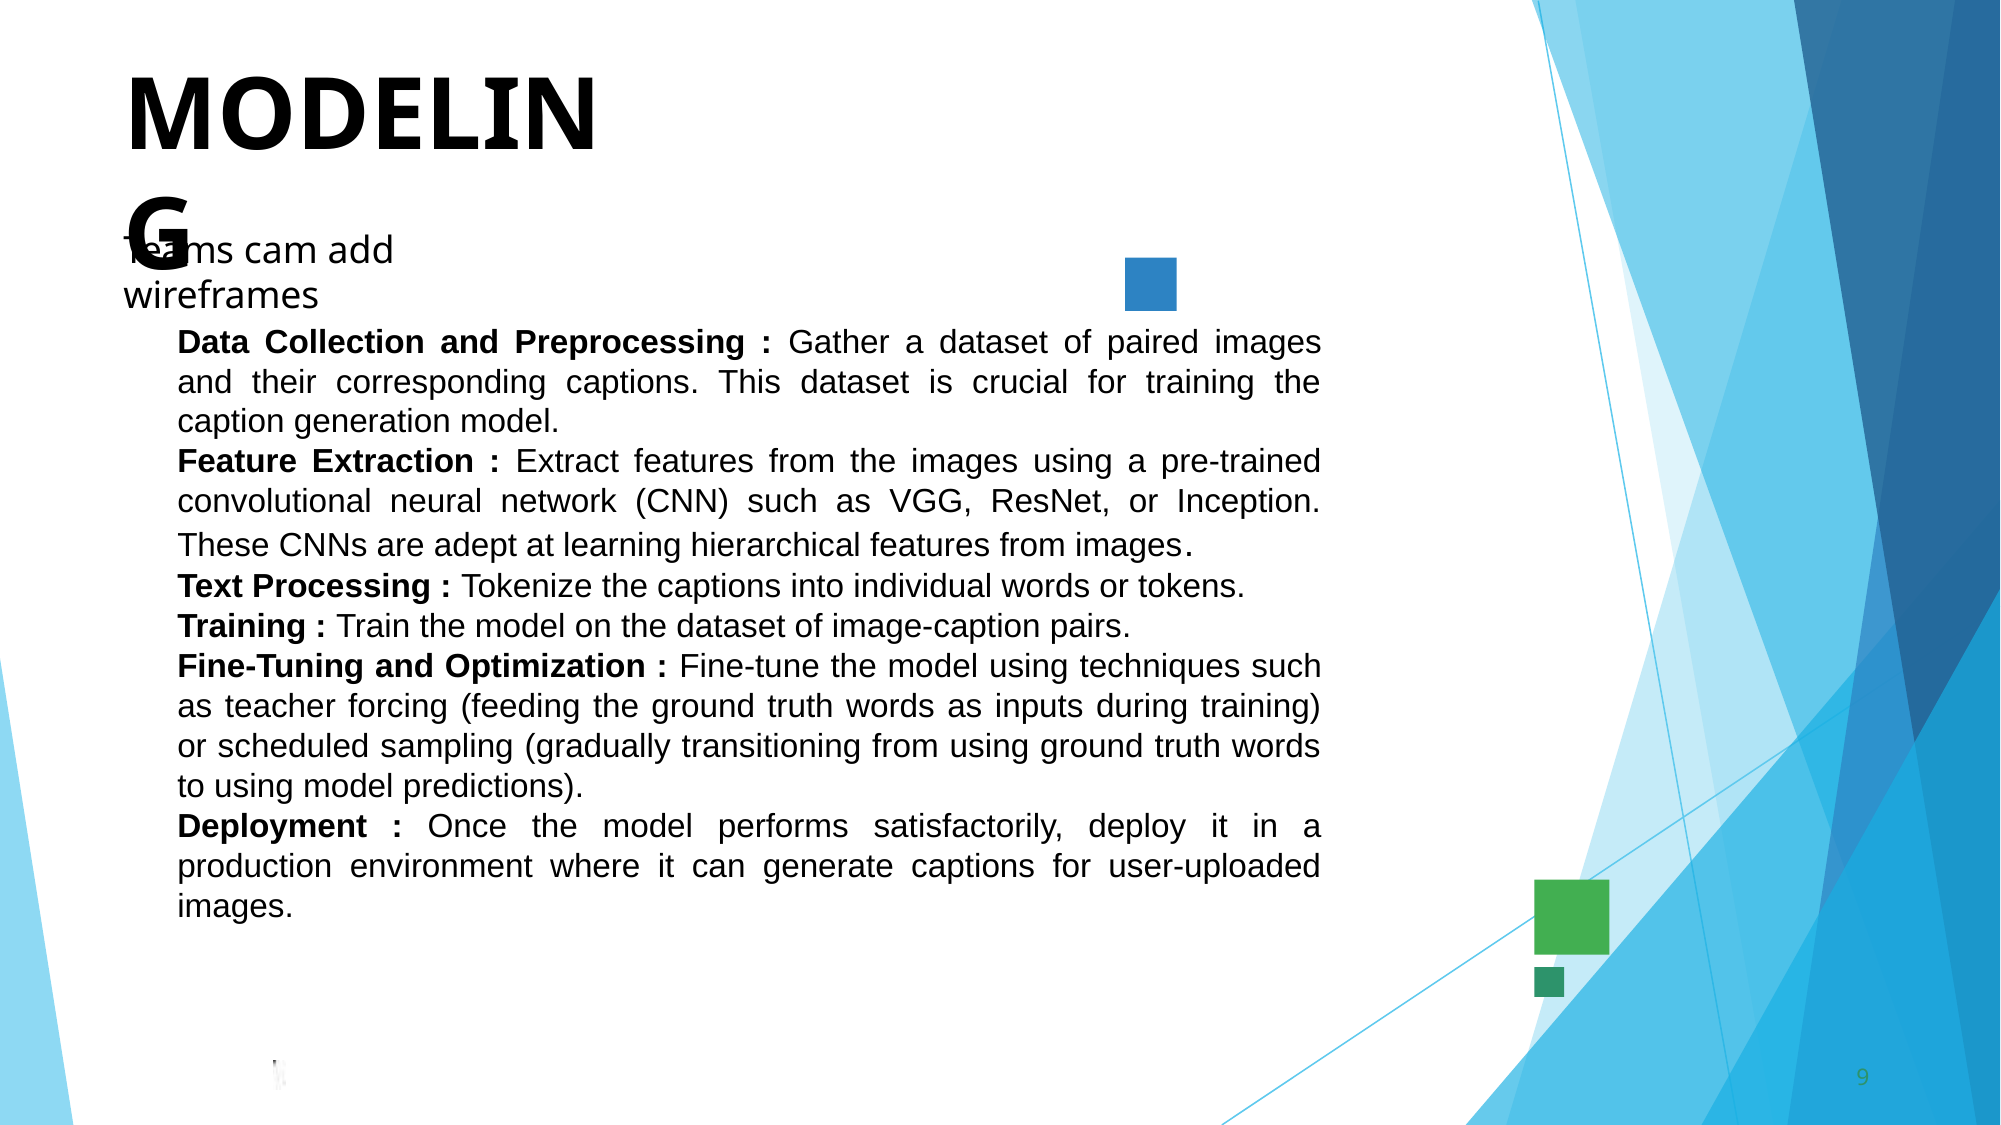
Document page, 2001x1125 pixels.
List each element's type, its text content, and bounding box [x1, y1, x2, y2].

text_box [1534, 879, 1610, 955]
text_box Teams cam add wireframes [121, 290, 583, 317]
slide_number 9 [1849, 1061, 1890, 1125]
picture [273, 1060, 287, 1091]
title MODELING [121, 47, 664, 290]
text_box Data Collection and Preprocessing : Gather a dataset of paired images and their corresponding captions. This dataset is crucial for training the caption generation model. Feature Extraction : Extract features from the images using a pre-trained convolutional neural network (CNN) such as VGG, ResNet, or Inception. These CNNs are adept at learning hierarchical features from images. Text Processing : Tokenize the captions into individual words or tokens. Training : Train the model on the dataset of image-caption pairs. Fine-Tuning and Optimization : Fine-tune the model using techniques such as teacher forcing (feeding the ground truth words as inputs during training) or scheduled sampling (gradually transitioning from using ground truth words to using model predictions). Deployment : Once the model performs satisfactorily, deploy it in a production environment where it can generate captions for user-uploaded images. [162, 312, 1338, 932]
text_box [1534, 967, 1565, 997]
text_box [1125, 257, 1177, 311]
